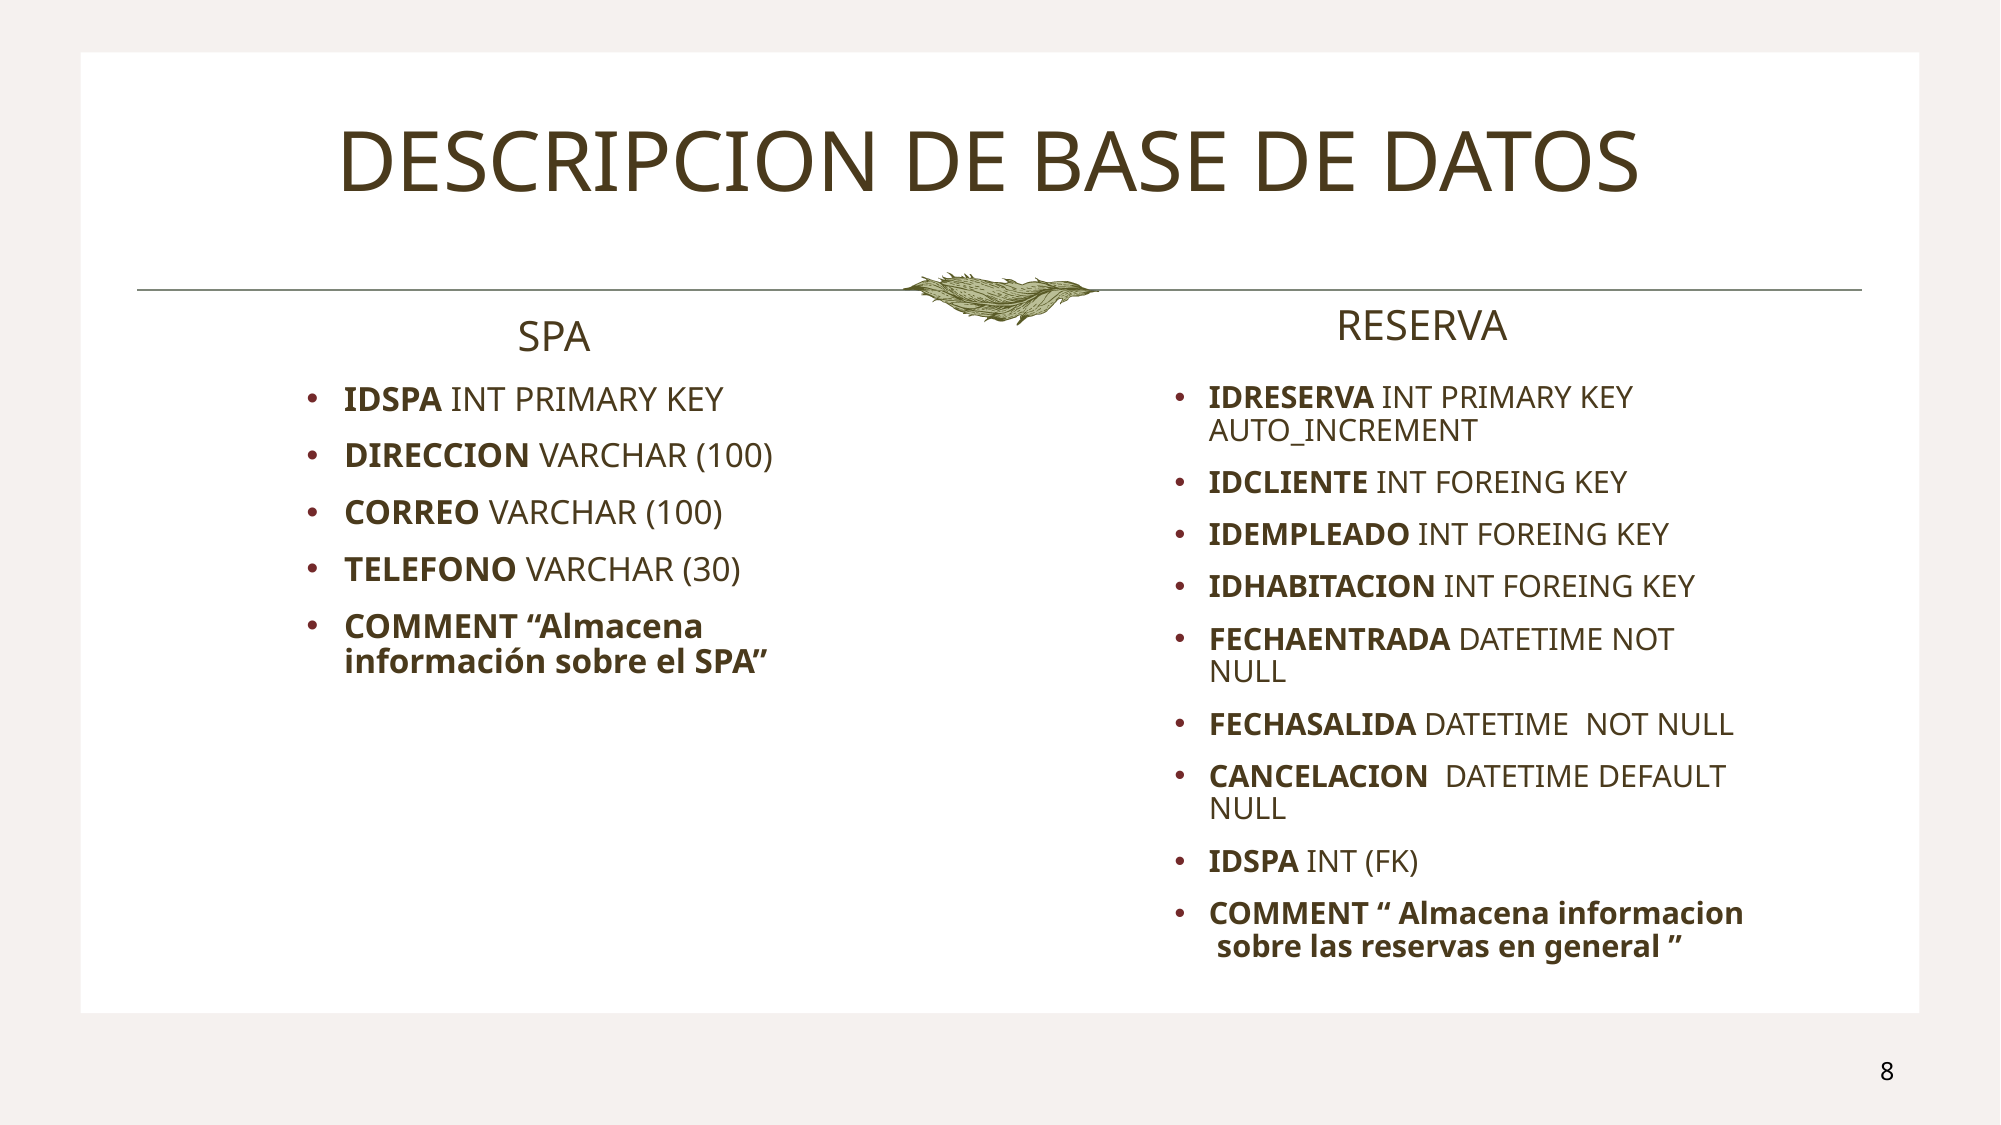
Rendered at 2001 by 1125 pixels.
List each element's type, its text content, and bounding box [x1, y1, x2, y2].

list IDRESERVA INT PRIMARY KEY AUTO_INCREMENT IDCLIENTE INT FOREING KEY IDEMPLEADO INT FOREING KEY IDHABITACION INT FOREING KEY FECHAENTRADA DATETIME NOT NULL FECHASALIDA DATETIME NOT NULL CANCELACION DATETIME DEFAULT NULL IDSPA INT (FK) COMMENT “ Almacena informacion sobre las reservas en general ” [1159, 374, 1765, 1003]
list IDSPA INT PRIMARY KEY DIRECCION VARCHAR (100) CORREO VARCHAR (100) TELEFONO VARCHAR (30) COMMENT “Almacena información sobre el SPA” [291, 374, 863, 1019]
picture [901, 269, 1100, 326]
title DESCRIPCION DE BASE DE DATOS [137, 59, 1863, 269]
list SPA [291, 298, 817, 369]
slide_number 8 [1459, 1042, 1910, 1103]
list RESERVA [1159, 286, 1685, 357]
